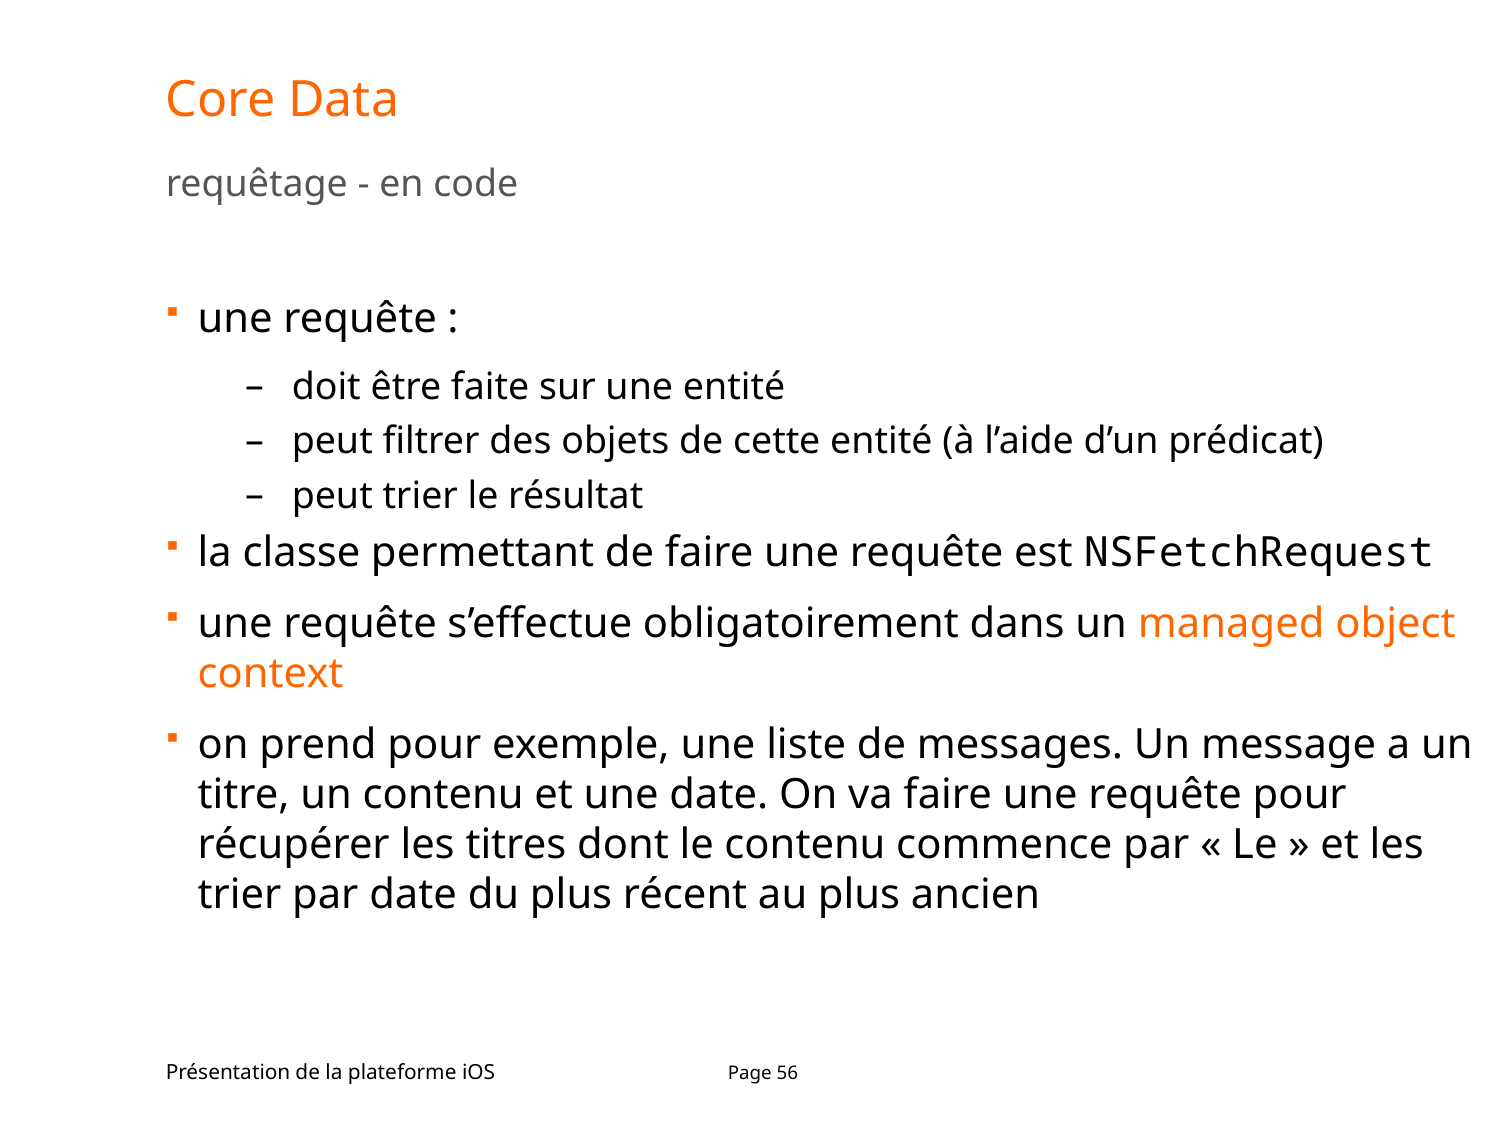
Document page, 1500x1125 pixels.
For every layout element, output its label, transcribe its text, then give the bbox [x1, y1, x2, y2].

list requêtage - en code [165, 158, 1448, 209]
title Core Data [165, 66, 1448, 148]
footer Présentation de la plateforme iOS [165, 1050, 575, 1087]
list une requête : doit être faite sur une entité peut filtrer des objets de cette entité (à l’aide d’un prédicat) peut trier le résultat la classe permettant de faire une requête est NSFetchRequest une requête s’effectue obligatoirement dans un managed object context on prend pour exemple, une liste de messages. Un message a un titre, un contenu et une date. On va faire une requête pour récupérer les titres dont le contenu commence par « Le » et les trier par date du plus récent au plus ancien [165, 290, 1483, 929]
